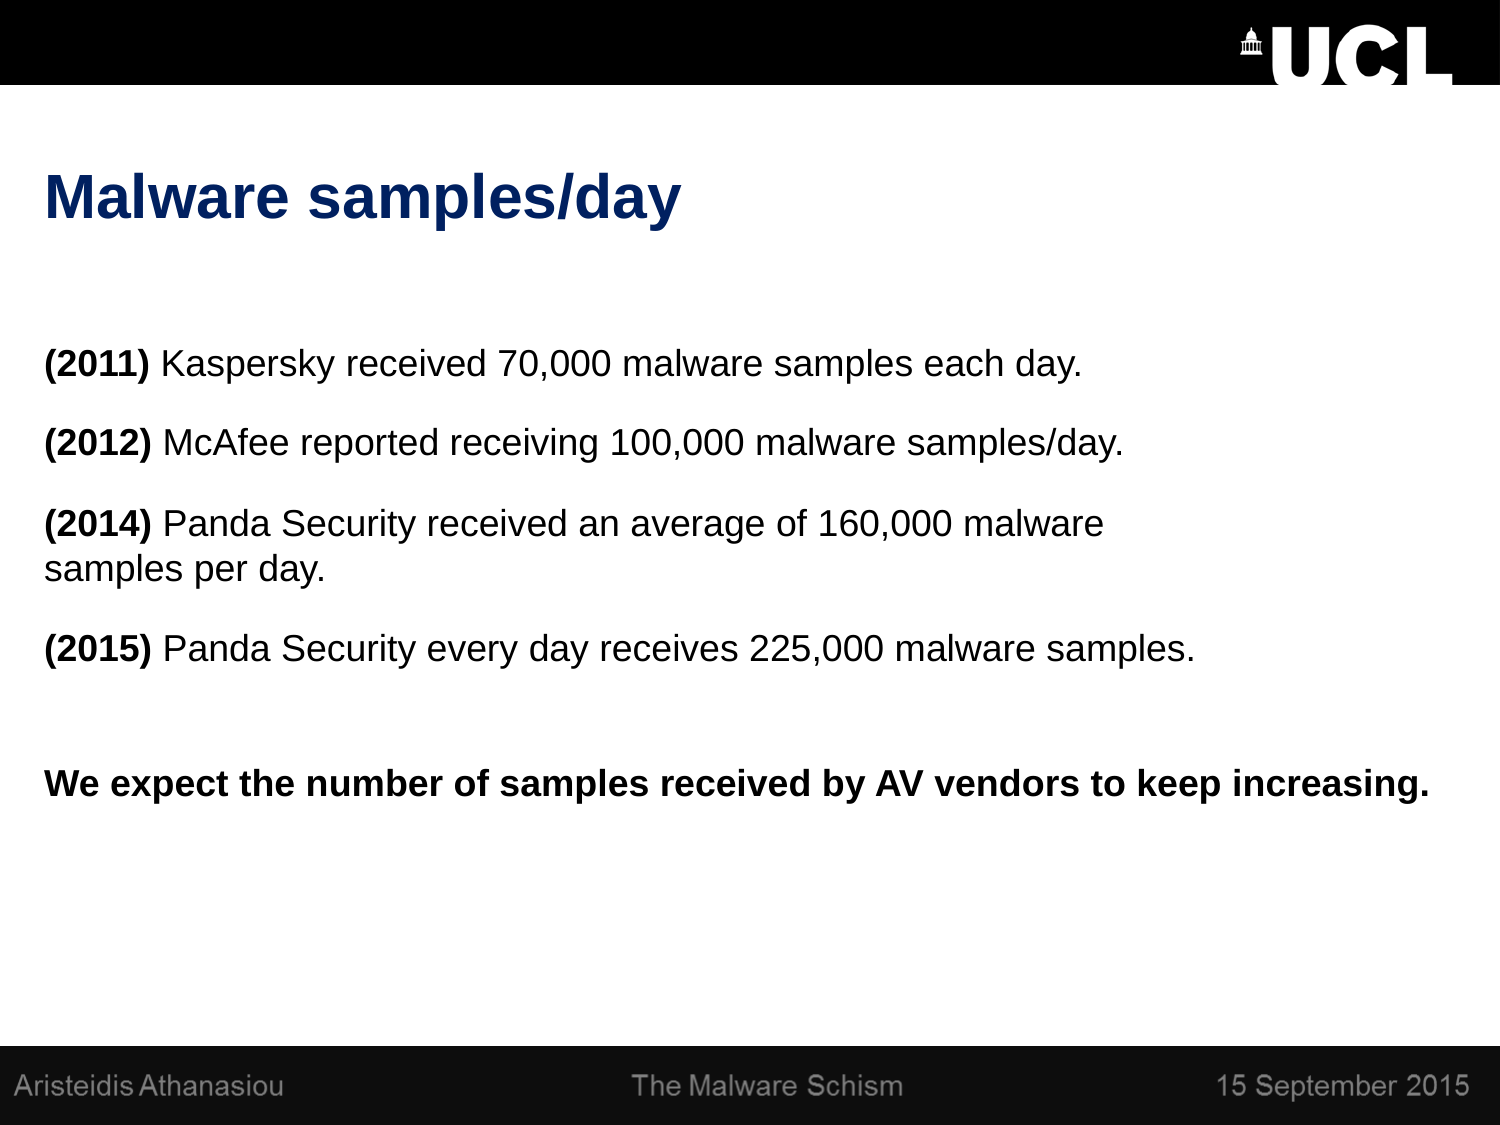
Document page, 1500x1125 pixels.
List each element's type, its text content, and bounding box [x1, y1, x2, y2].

text_box (2011) Kaspersky received 70,000 malware samples each day. [29, 331, 1258, 392]
text_box (2012) McAfee reported receiving 100,000 malware samples/day. [29, 410, 1258, 471]
text_box (2014) Panda Security received an average of 160,000 malware samples per day. [29, 491, 1258, 597]
picture [0, 0, 1500, 85]
title Malware samples/day [29, 148, 1471, 327]
text_box (2015) Panda Security every day receives 225,000 malware samples. [29, 616, 1258, 677]
text_box We expect the number of samples received by AV vendors to keep increasing. [29, 752, 1447, 812]
picture [0, 1046, 1500, 1125]
